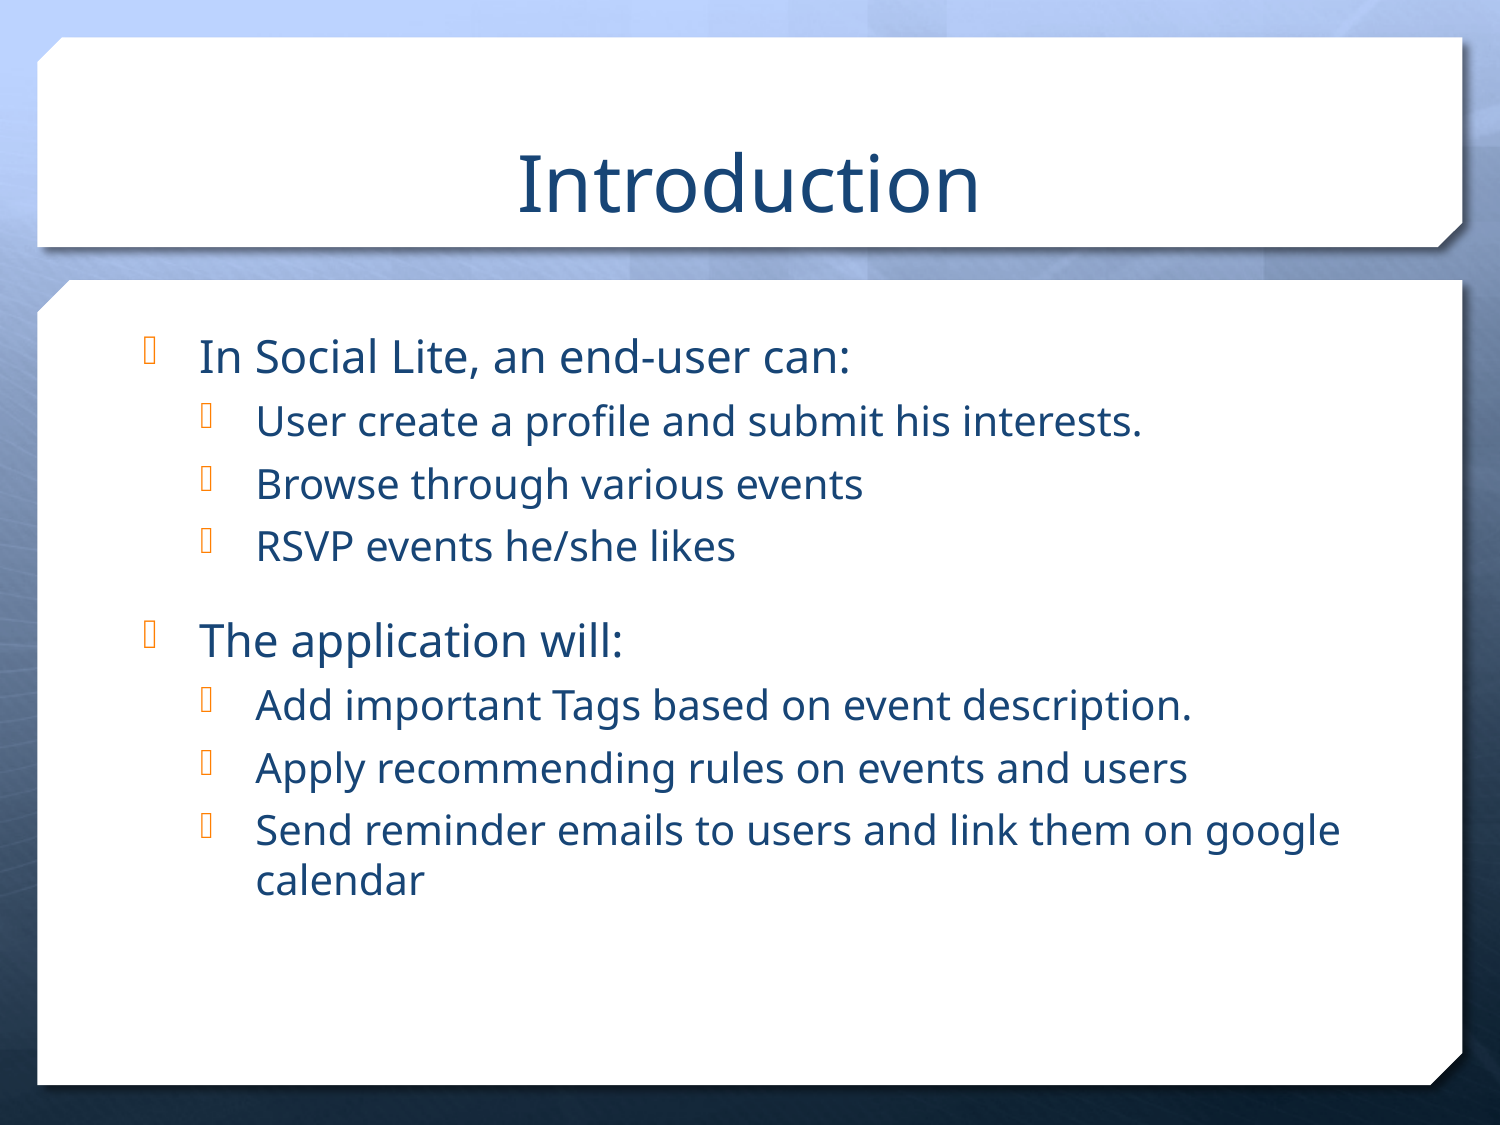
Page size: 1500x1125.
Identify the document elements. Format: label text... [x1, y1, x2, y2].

title Introduction [127, 48, 1372, 236]
list In Social Lite, an end-user can: User create a profile and submit his interests. Browse through various events RSVP events he/she likes The application will: Add important Tags based on event description. Apply recommending rules on events and users Send reminder emails to users and link them on google calendar [127, 319, 1372, 978]
